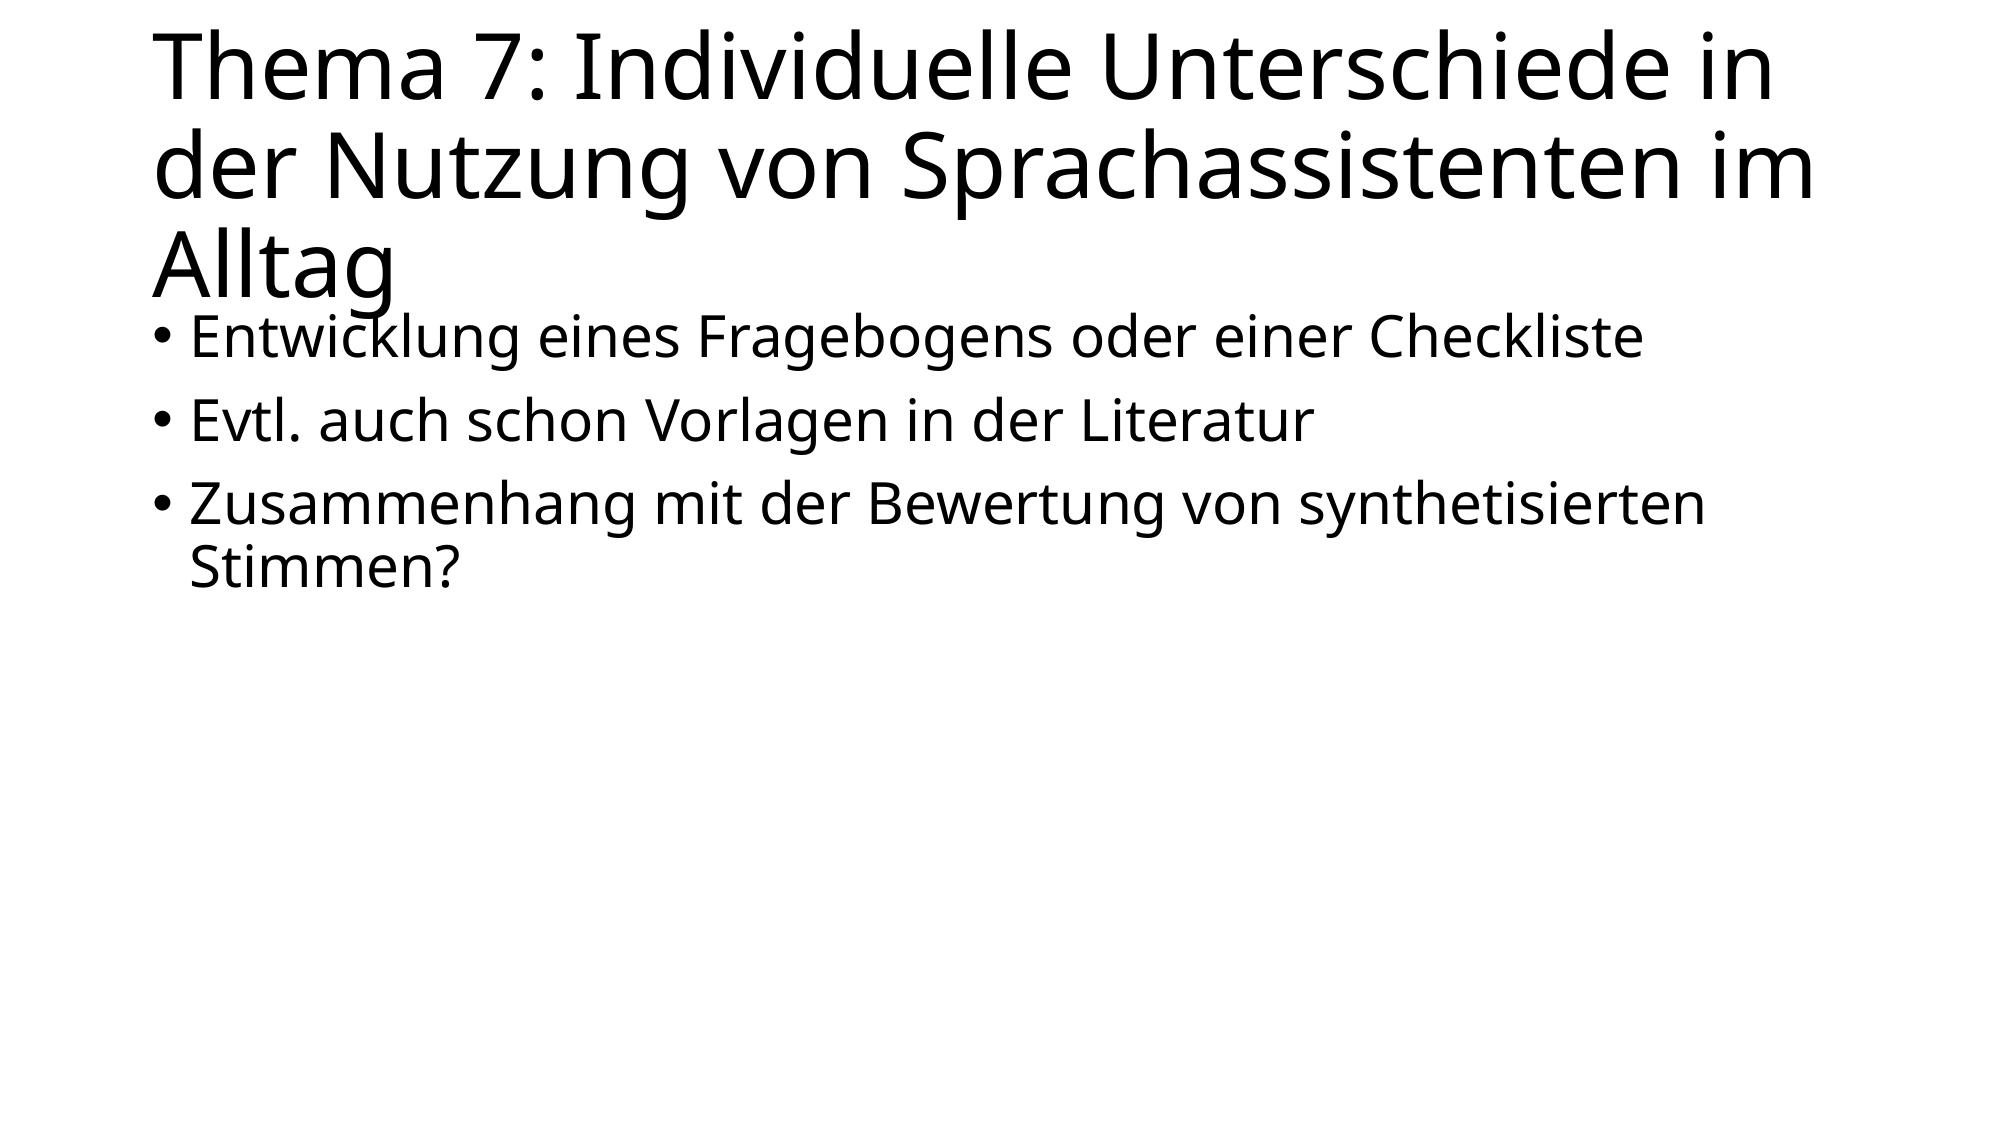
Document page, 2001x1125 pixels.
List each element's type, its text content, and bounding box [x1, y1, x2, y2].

list Entwicklung eines Fragebogens oder einer Checkliste Evtl. auch schon Vorlagen in der Literatur Zusammenhang mit der Bewertung von synthetisierten Stimmen? [137, 299, 1863, 1014]
title Thema 7: Individuelle Unterschiede in der Nutzung von Sprachassistenten im Alltag [137, 59, 1863, 278]
